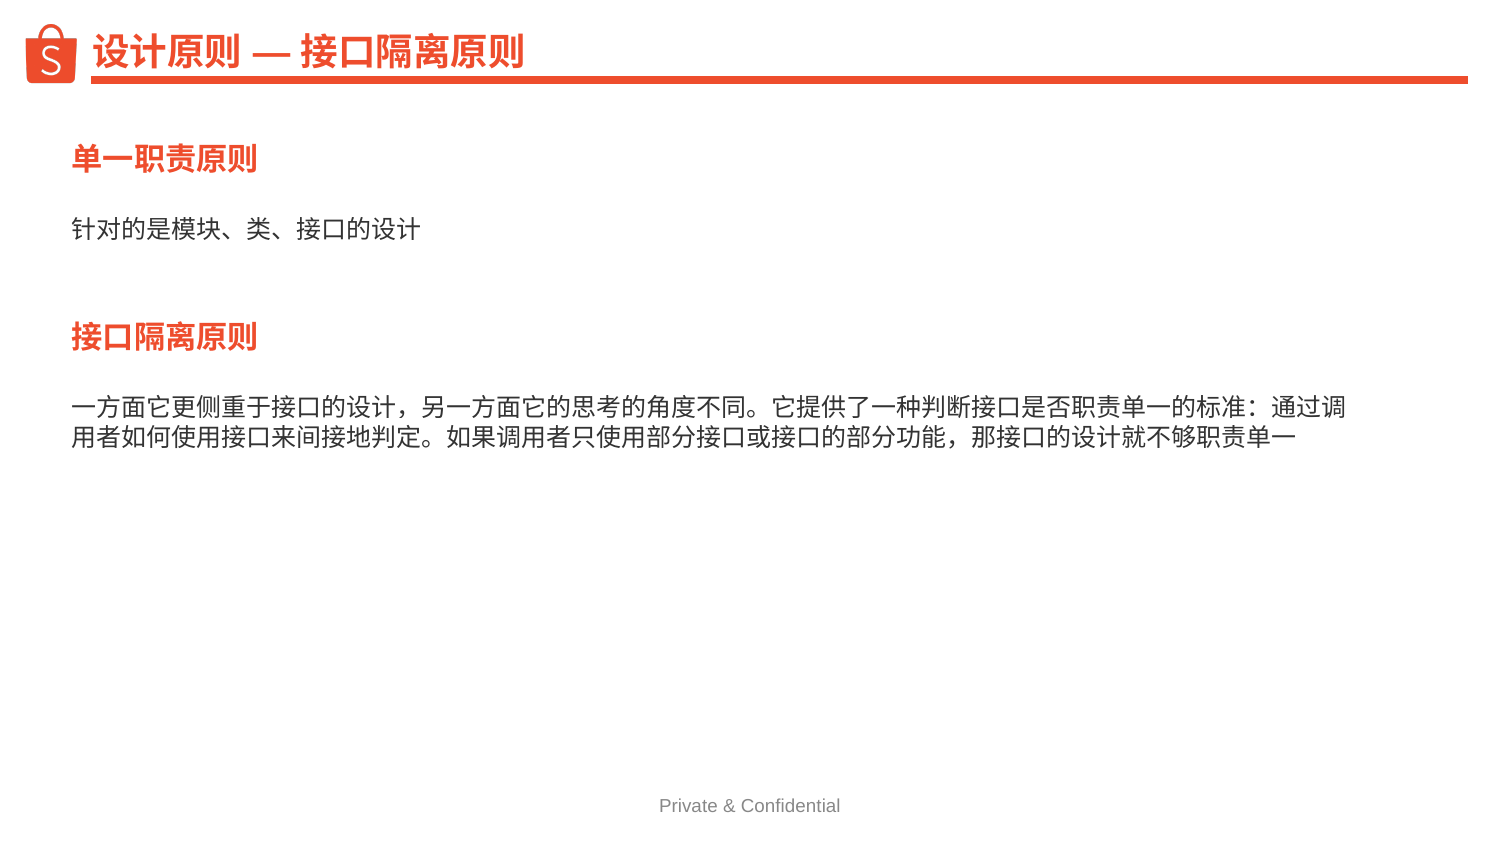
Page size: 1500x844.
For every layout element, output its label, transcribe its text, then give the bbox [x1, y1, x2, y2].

text_box 单一职责原则 针对的是模块、类、接口的设计 [56, 123, 549, 259]
text_box 接口隔离原则 一方面它更侧重于接口的设计，另一方面它的思考的角度不同。它提供了一种判断接口是否职责单一的标准：通过调用者如何使用接口来间接地判定。如果调用者只使用部分接口或接口的部分功能，那接口的设计就不够职责单一 [56, 301, 1366, 467]
picture [25, 24, 81, 86]
title 设计原则 — 接口隔离原则 [84, 10, 1406, 82]
